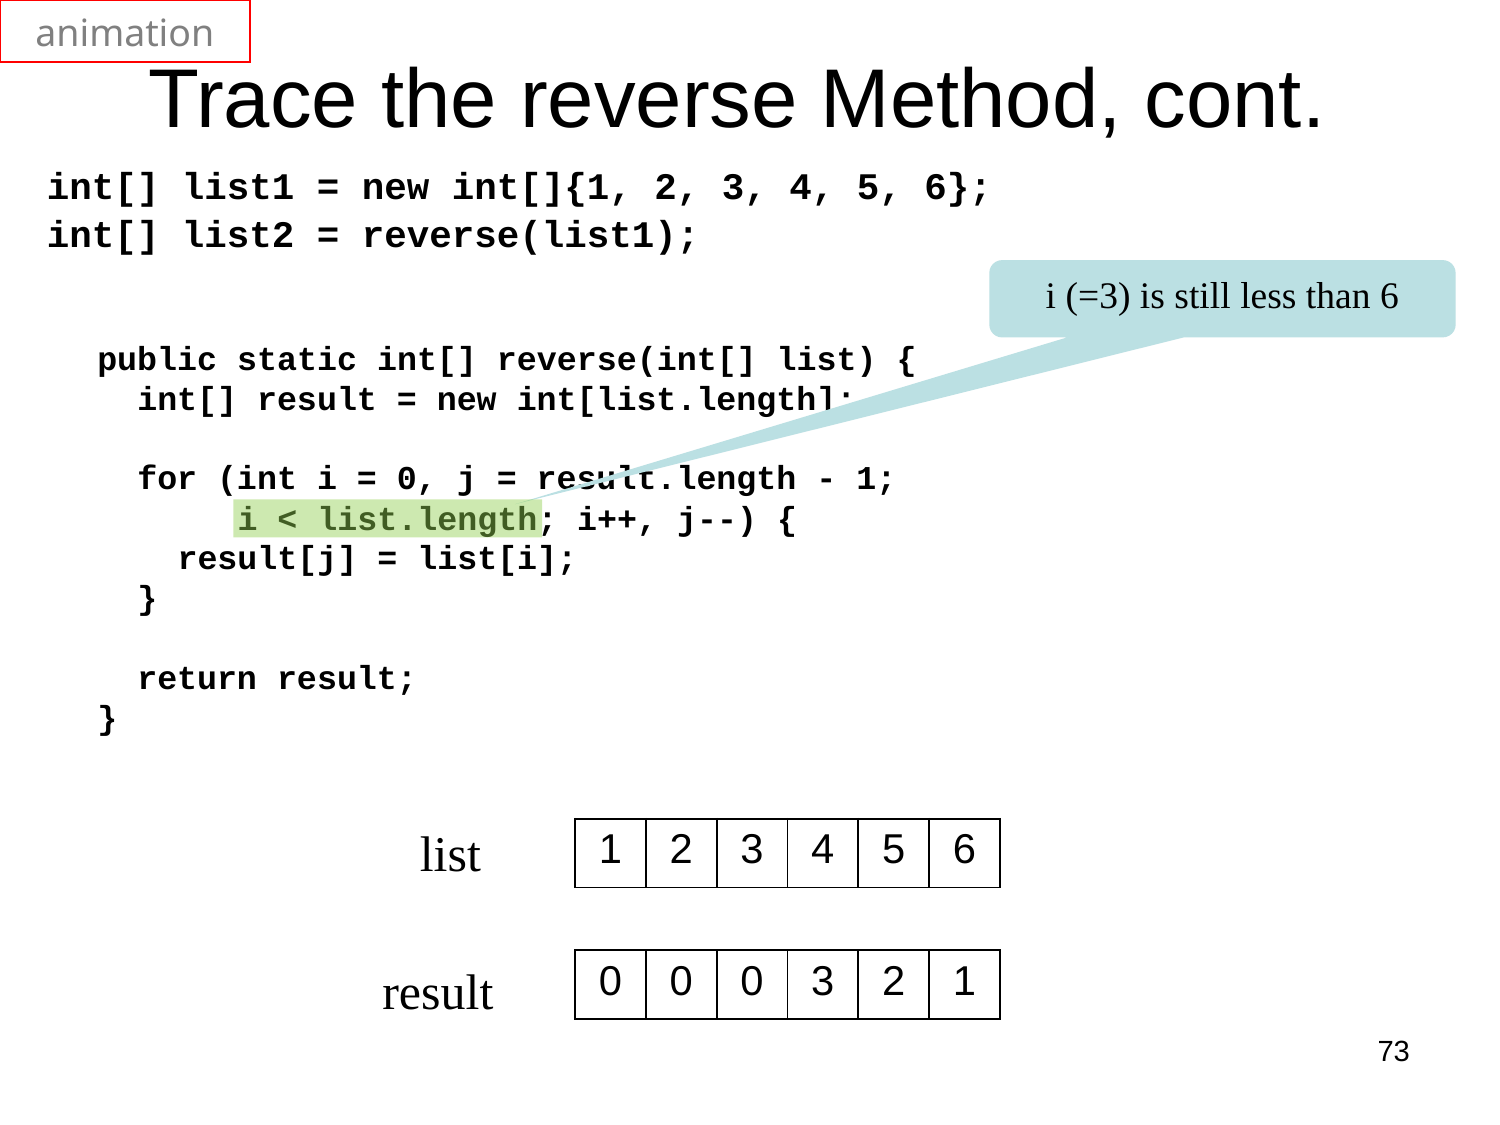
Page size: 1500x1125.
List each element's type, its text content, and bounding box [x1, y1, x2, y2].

slide_number 73 [1074, 1024, 1426, 1103]
table_header 4 [788, 820, 857, 887]
table_header 2 [859, 951, 928, 1018]
table_header 6 [930, 820, 999, 887]
text_box list [404, 814, 530, 889]
table_header 3 [718, 820, 787, 887]
table_header 1 [576, 820, 645, 887]
table_header 3 [788, 951, 857, 1018]
table_header 5 [859, 820, 928, 887]
text_box public static int[] reverse(int[] list) { int[] result = new int[list.length]; for (int i = 0, j = result.length - 1; i < list.length; i++, j--) { result[j] = list[i]; } return result; } [82, 329, 947, 749]
list int[] list1 = new int[]{1, 2, 3, 4, 5, 6}; int[] list2 = reverse(list1); [31, 159, 1132, 272]
text_box result [367, 951, 543, 1027]
table_header 1 [930, 951, 999, 1018]
text_box i (=3) is still less than 6 [532, 260, 1456, 499]
table_header 0 [576, 951, 645, 1018]
table_header 2 [647, 820, 716, 887]
table_header 0 [718, 951, 787, 1018]
title Trace the reverse Method, cont. [99, 50, 1375, 138]
table_header 0 [647, 951, 716, 1018]
text_box animation [0, 0, 250, 63]
text_box [233, 499, 543, 538]
